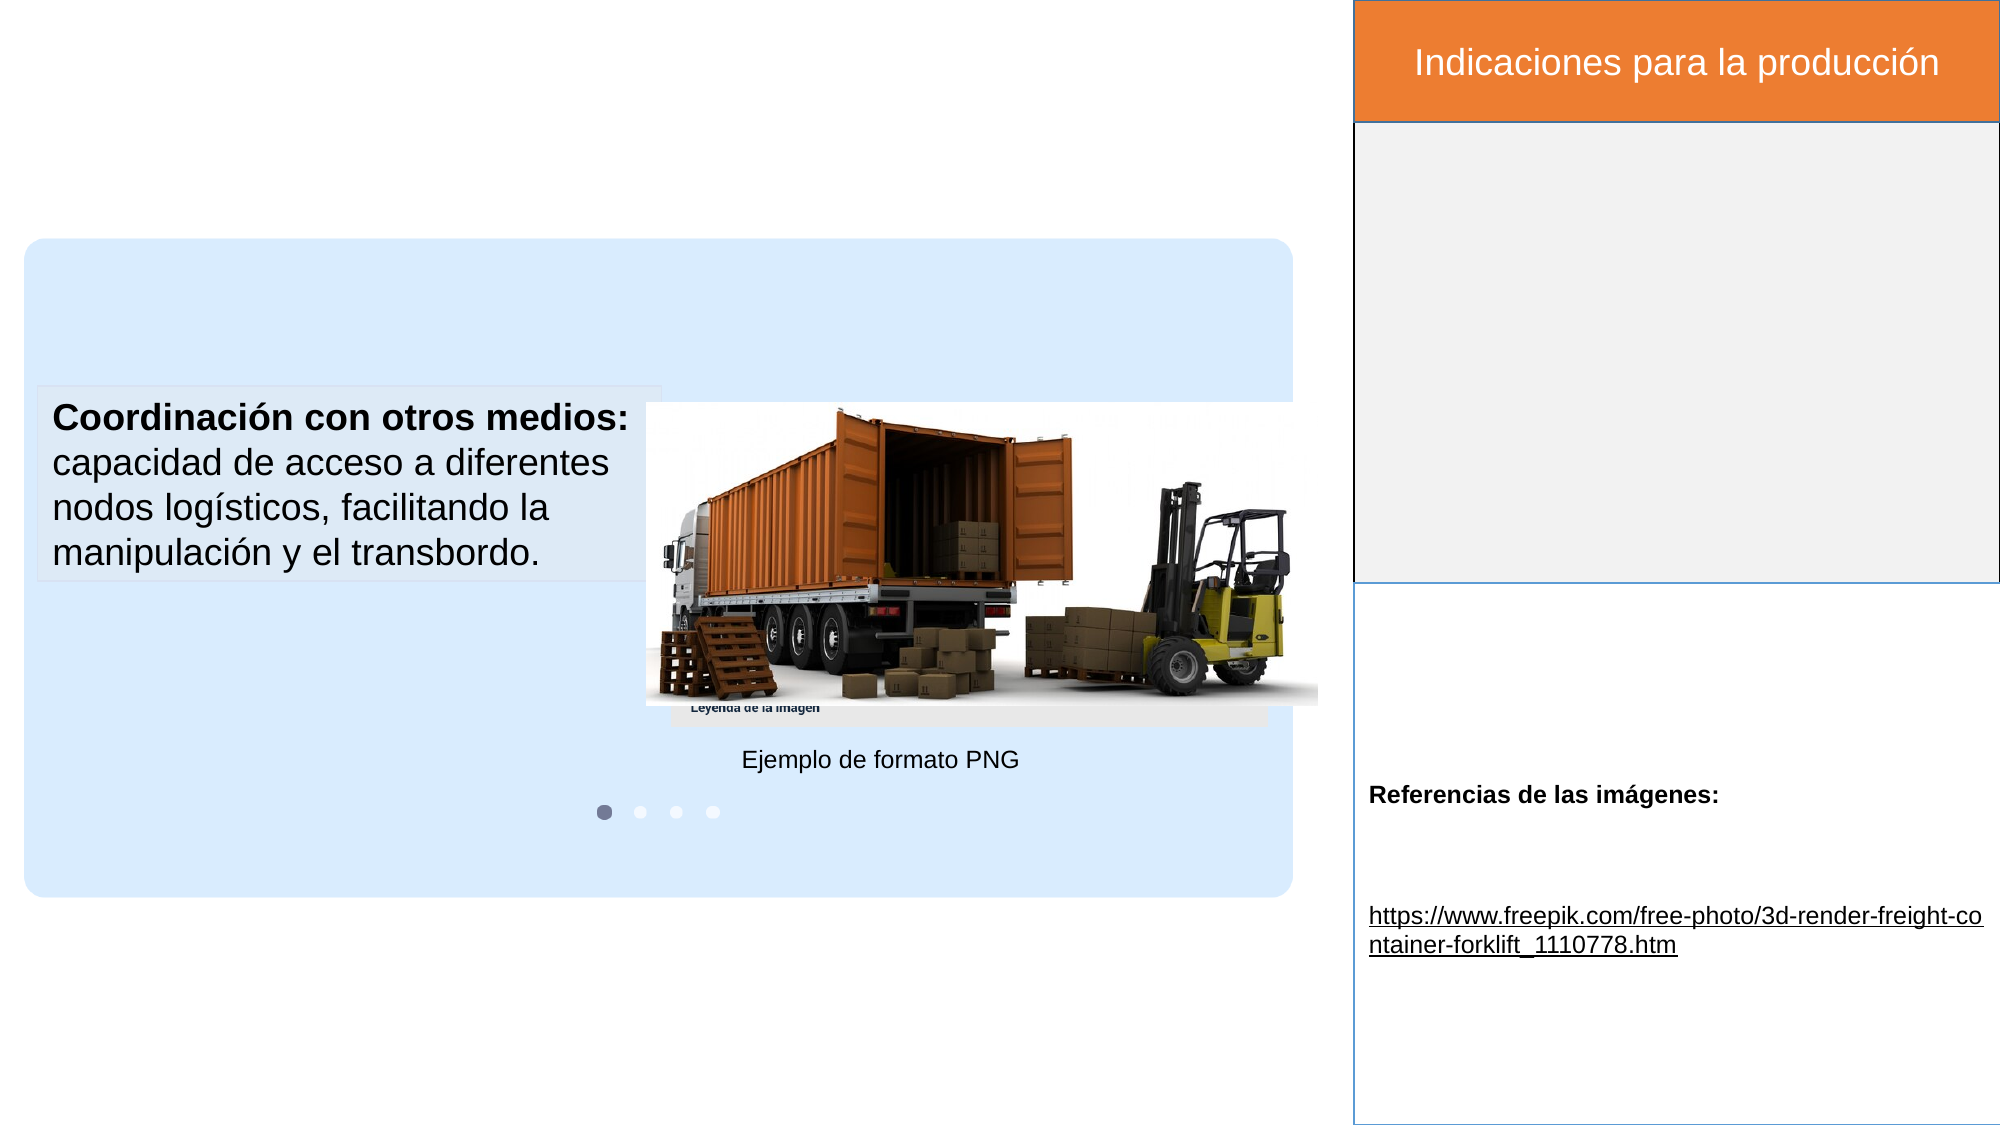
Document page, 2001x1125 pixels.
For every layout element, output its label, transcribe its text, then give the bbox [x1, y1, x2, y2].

text_box Referencias de las imágenes: https://www.freepik.com/free-photo/3d-render-freight-container-forklift_1110778.htm [1353, 583, 2000, 1125]
picture [20, 230, 1318, 904]
text_box [1353, 122, 2000, 138]
text_box Indicaciones para la producción [1353, 0, 2000, 122]
text_box [1353, 138, 2000, 583]
